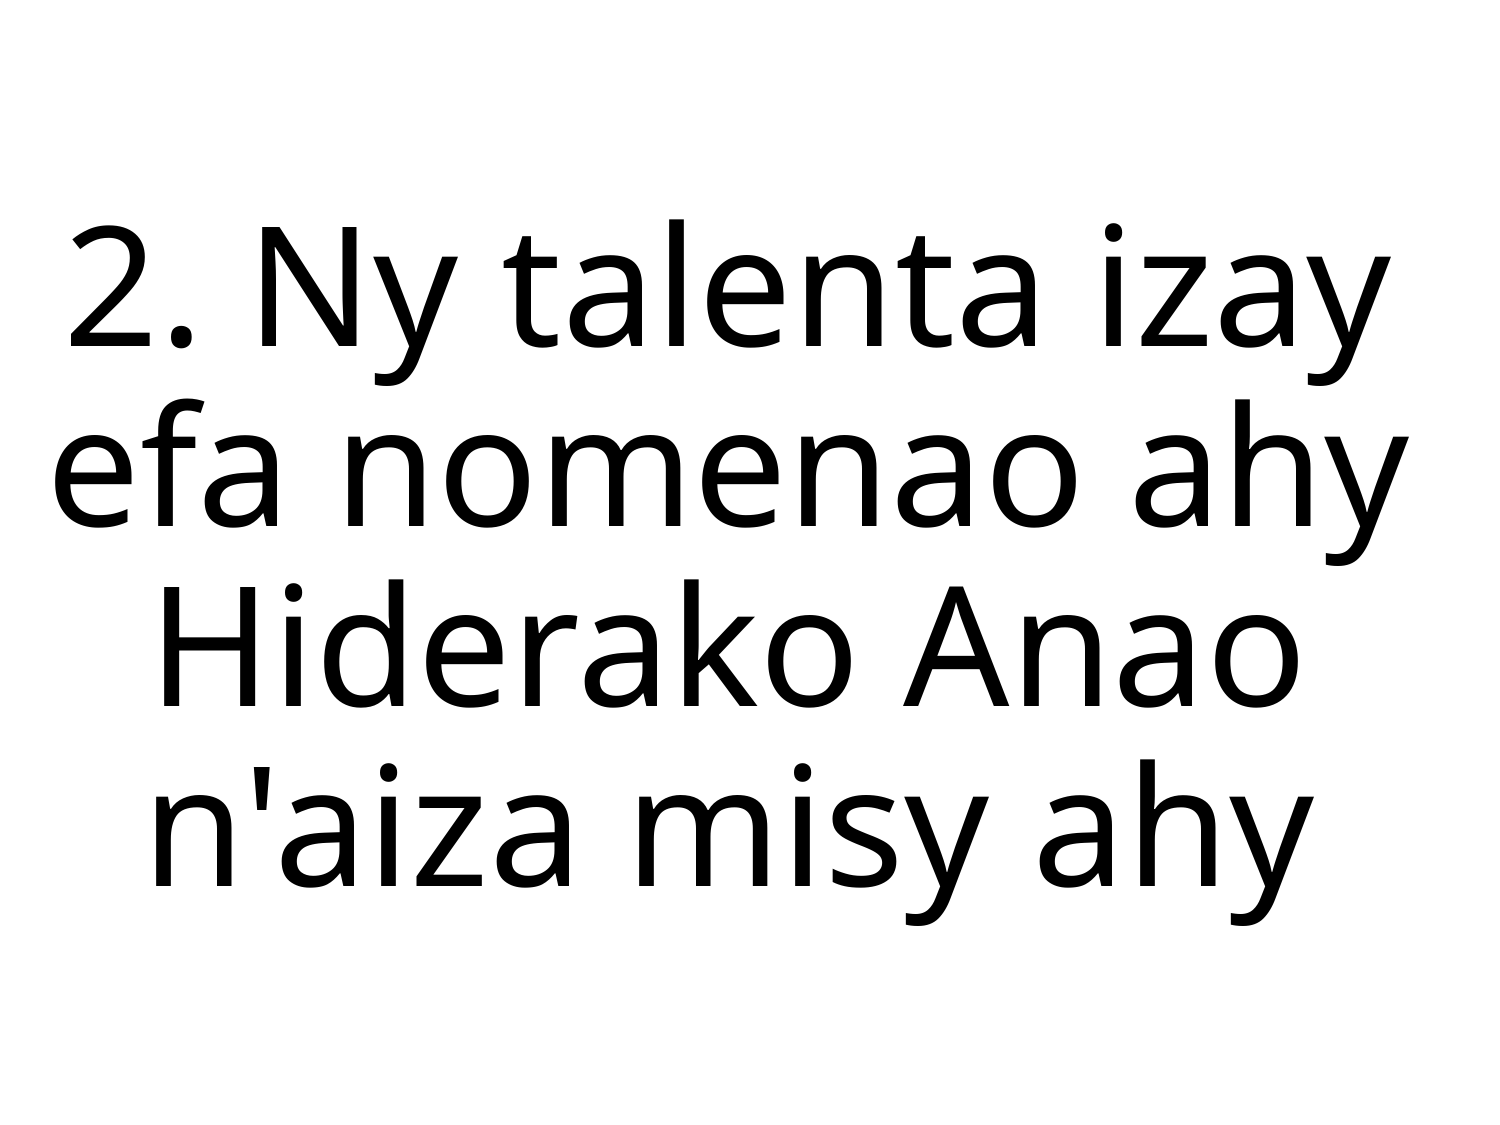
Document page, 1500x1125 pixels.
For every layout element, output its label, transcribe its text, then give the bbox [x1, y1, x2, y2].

title 2. Ny talenta izay efa nomenao ahy Hiderako Anao n'aiza misy ahy [0, 453, 1500, 672]
